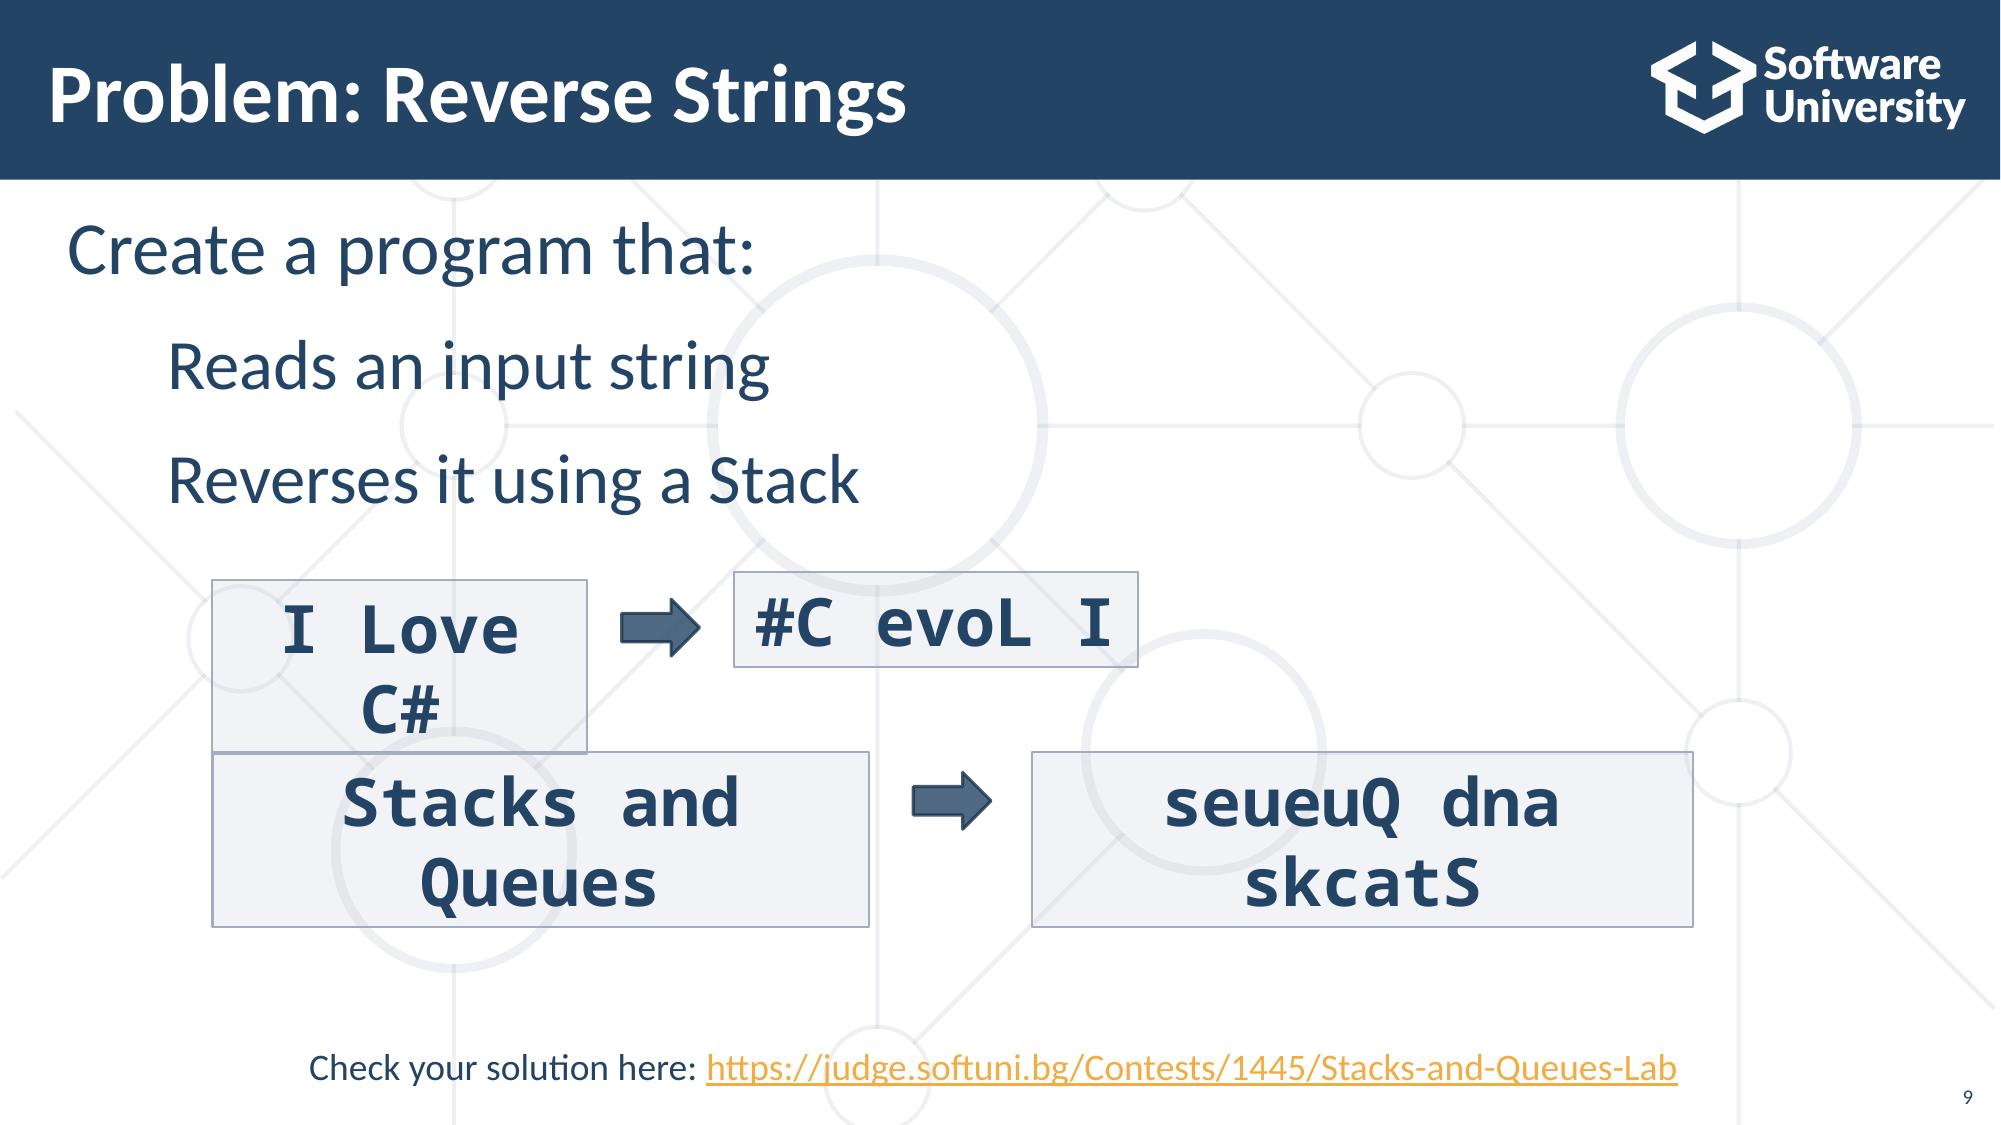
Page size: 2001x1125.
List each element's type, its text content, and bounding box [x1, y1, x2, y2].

text_box [619, 597, 702, 658]
text_box #C evoL I [733, 572, 1138, 668]
text_box Check your solution here: https://judge.softuni.bg/Contests/1445/Stacks-and-Queues-Lab [124, 1035, 1863, 1096]
text_box 9 [1927, 1067, 1989, 1117]
picture [1651, 41, 1966, 134]
list Create a program that: Reads an input string Reverses it using a Stack [49, 188, 1987, 1103]
text_box I Love C# [212, 579, 588, 752]
text_box Stacks and Queues [212, 752, 869, 927]
text_box seueuQ dna skcatS [1031, 752, 1693, 927]
title Problem: Reverse Strings [31, 16, 1625, 162]
text_box [911, 770, 994, 832]
